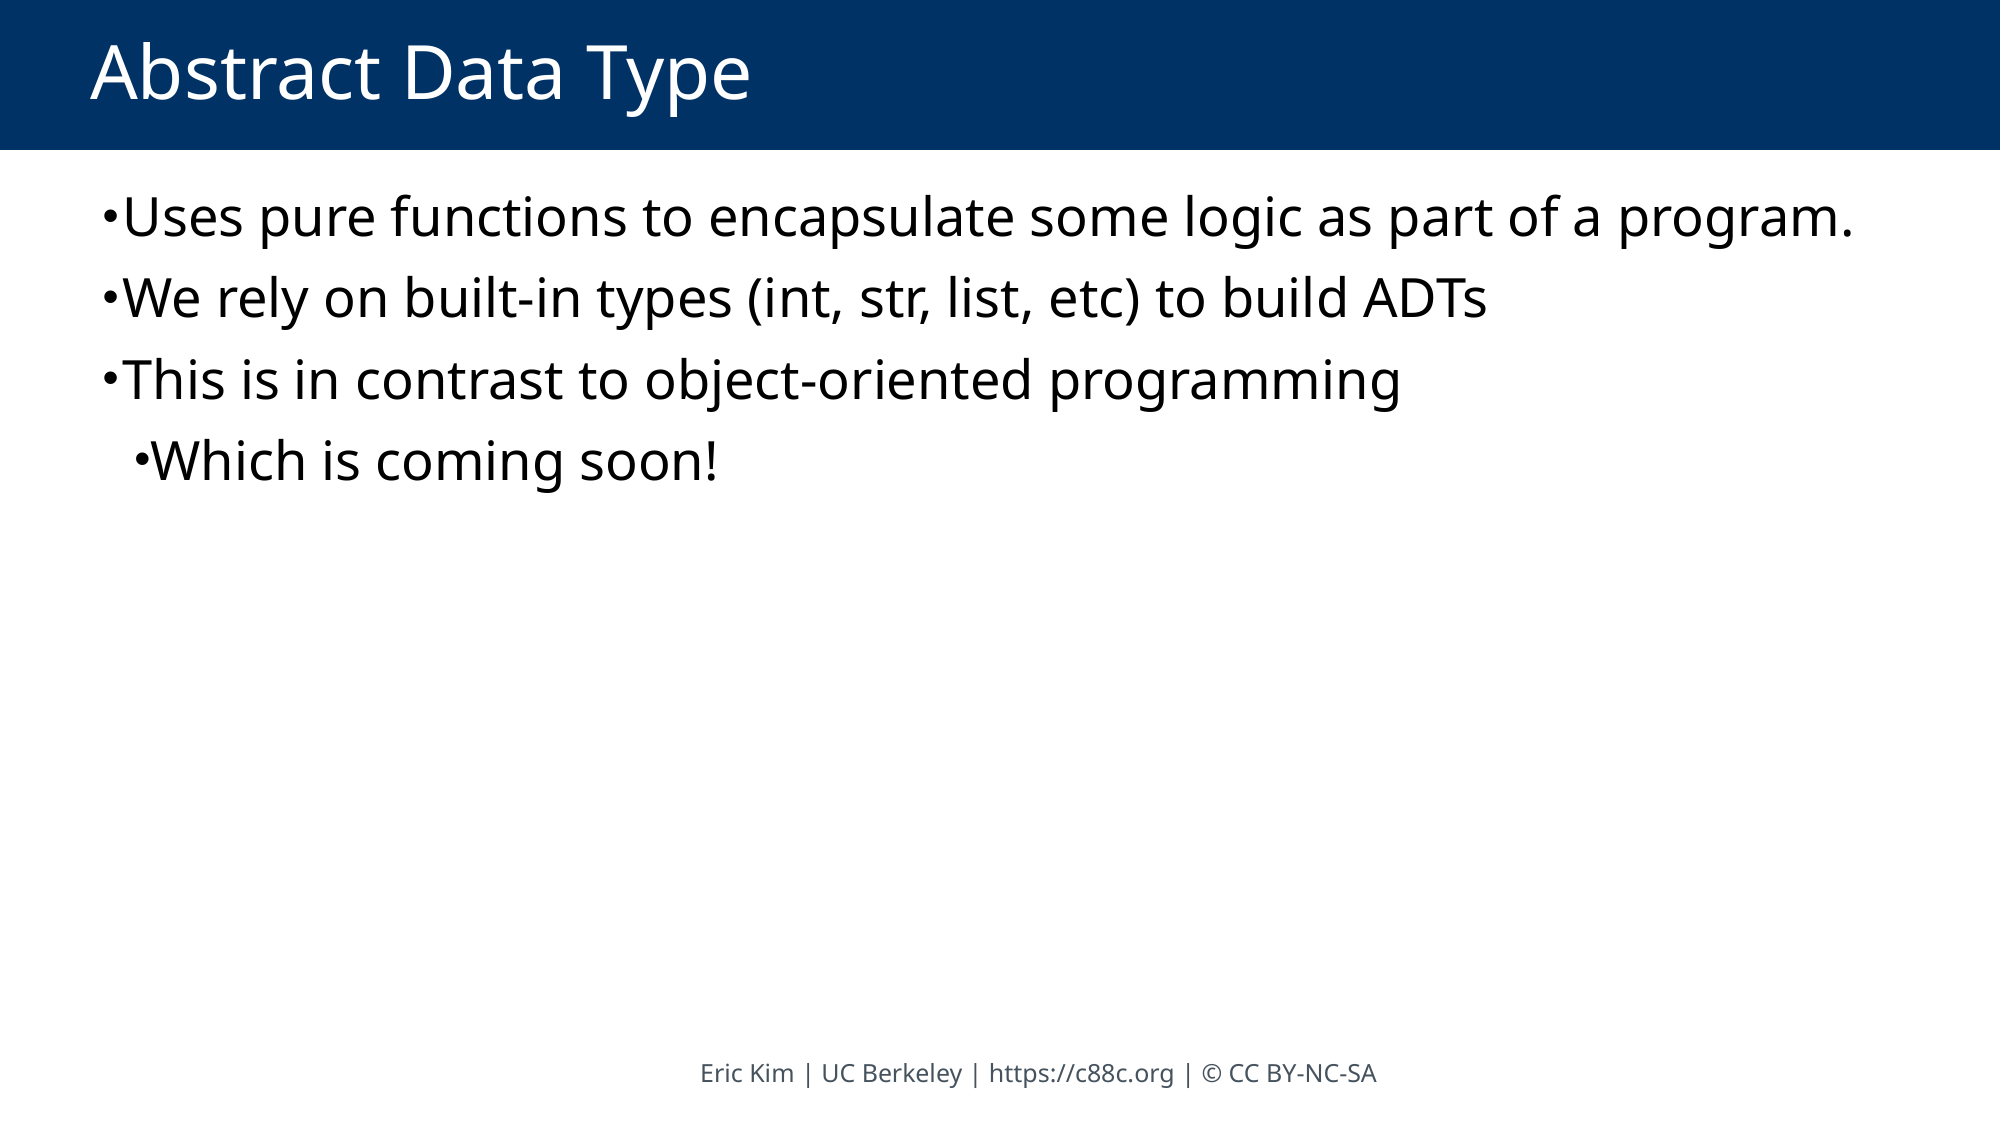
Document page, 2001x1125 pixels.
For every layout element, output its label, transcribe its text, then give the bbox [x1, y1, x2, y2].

footer Eric Kim | UC Berkeley | https://c88c.org | © CC BY-NC-SA [662, 1042, 1416, 1103]
list Uses pure functions to encapsulate some logic as part of a program. We rely on built-in types (int, str, list, etc) to build ADTs This is in contrast to object-oriented programming Which is coming soon! [87, 174, 1928, 1038]
title Abstract Data Type [0, 0, 2000, 152]
